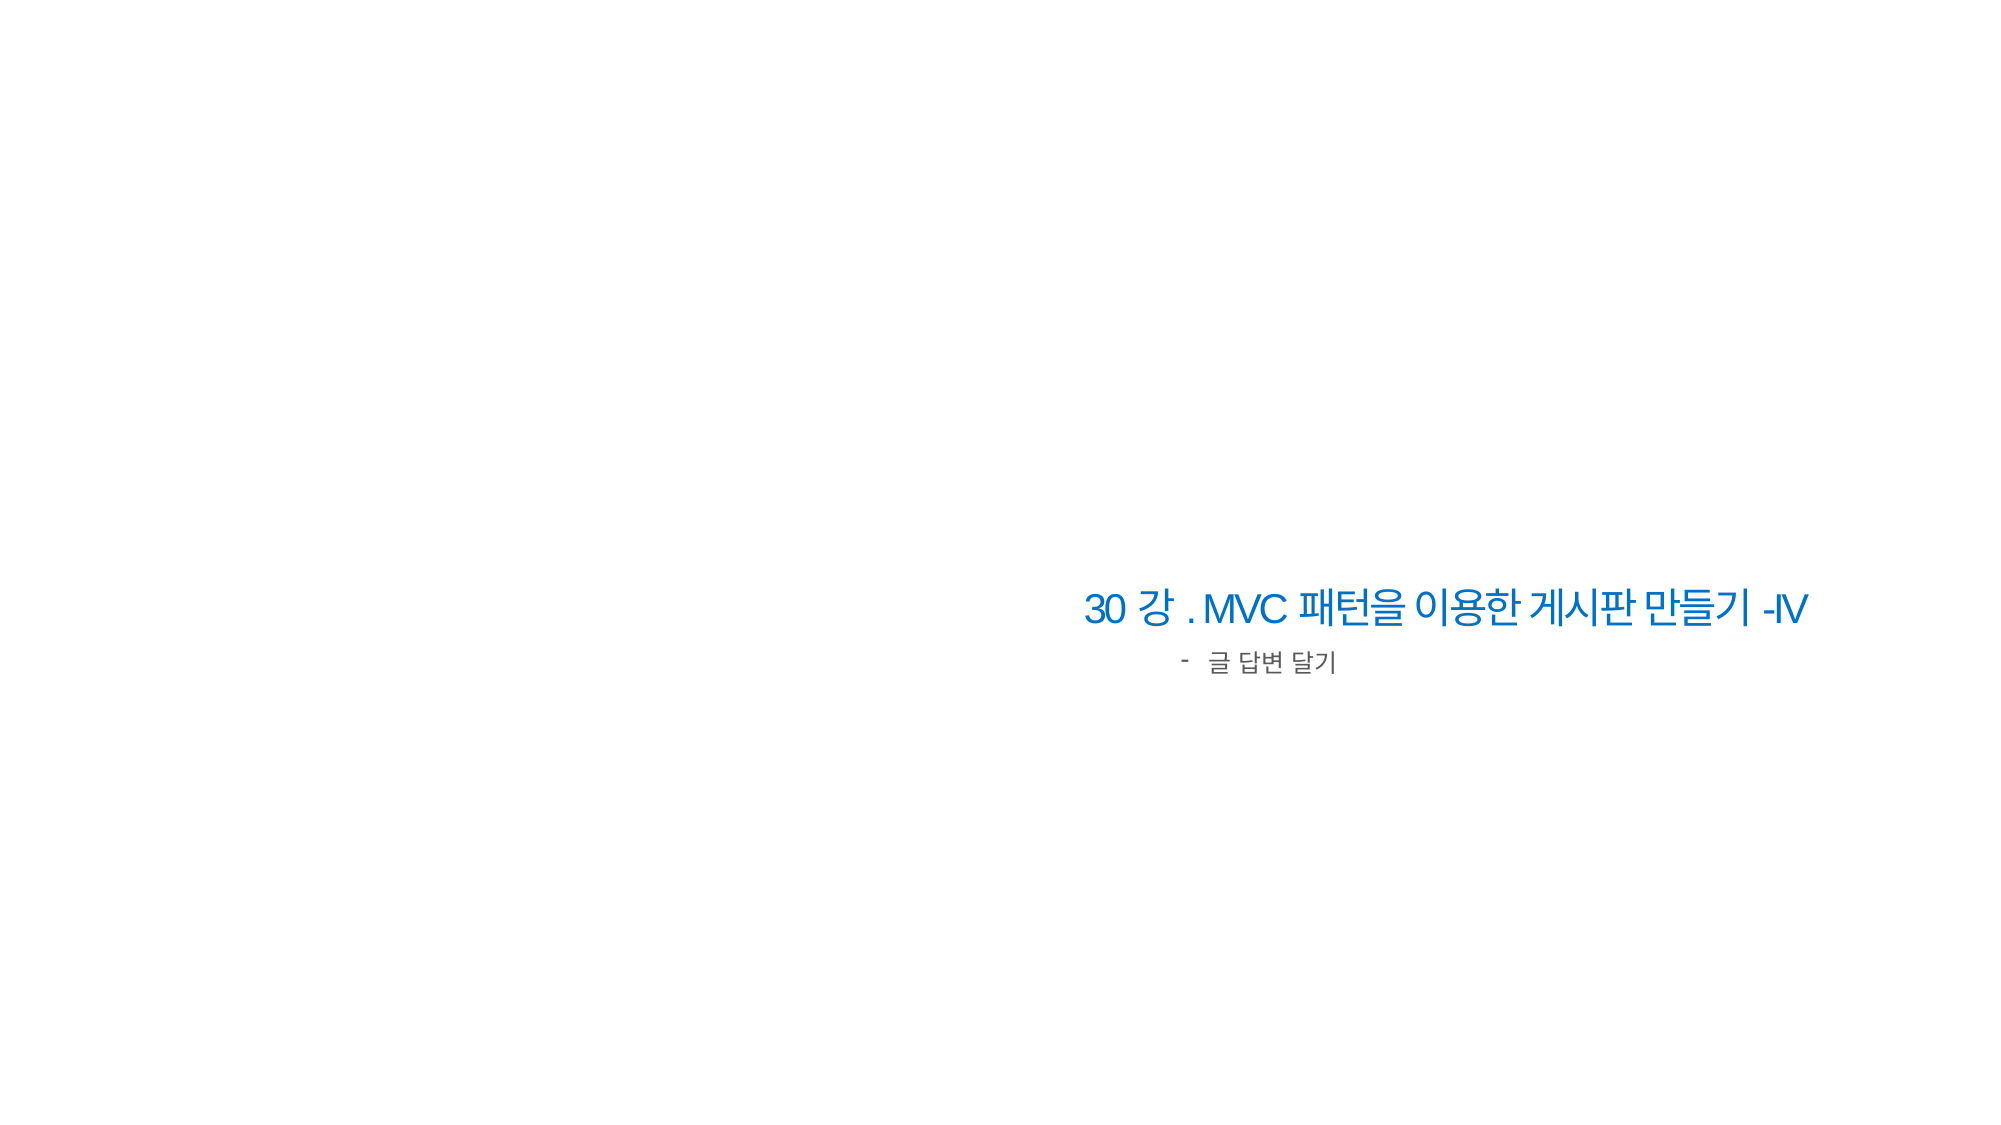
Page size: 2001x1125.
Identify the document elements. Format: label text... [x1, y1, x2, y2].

text_box 글 답변 달기 [1166, 639, 1855, 685]
text_box 30강. MVC패턴을 이용한 게시판 만들기-IV [1069, 574, 1855, 639]
